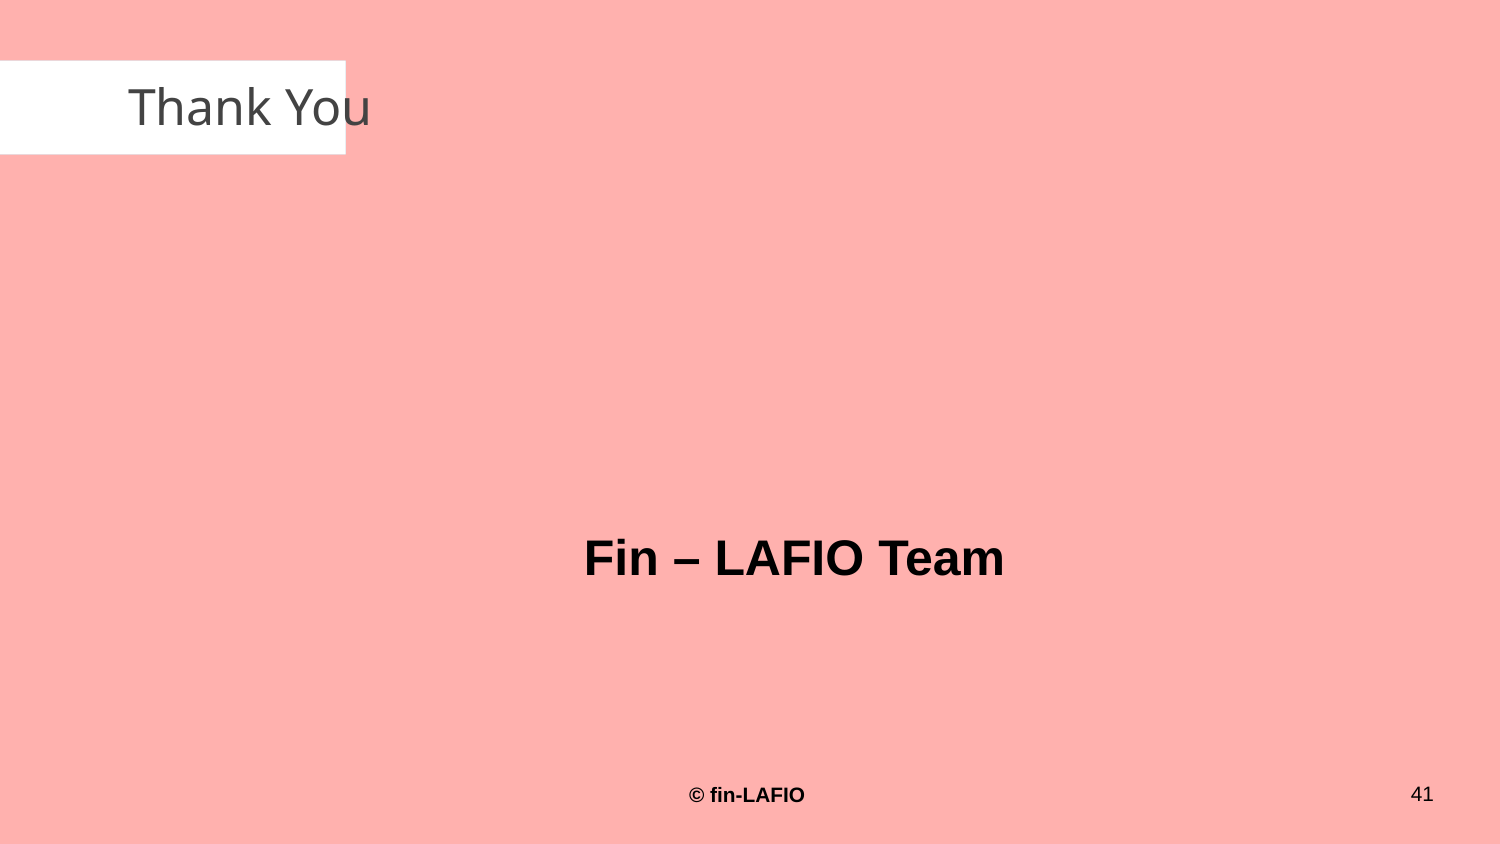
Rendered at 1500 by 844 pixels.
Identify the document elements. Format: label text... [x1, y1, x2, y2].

slide_number 41 [1282, 770, 1449, 816]
text_box Fin – LAFIO Team [569, 517, 1325, 593]
title Thank You [113, 60, 1449, 155]
